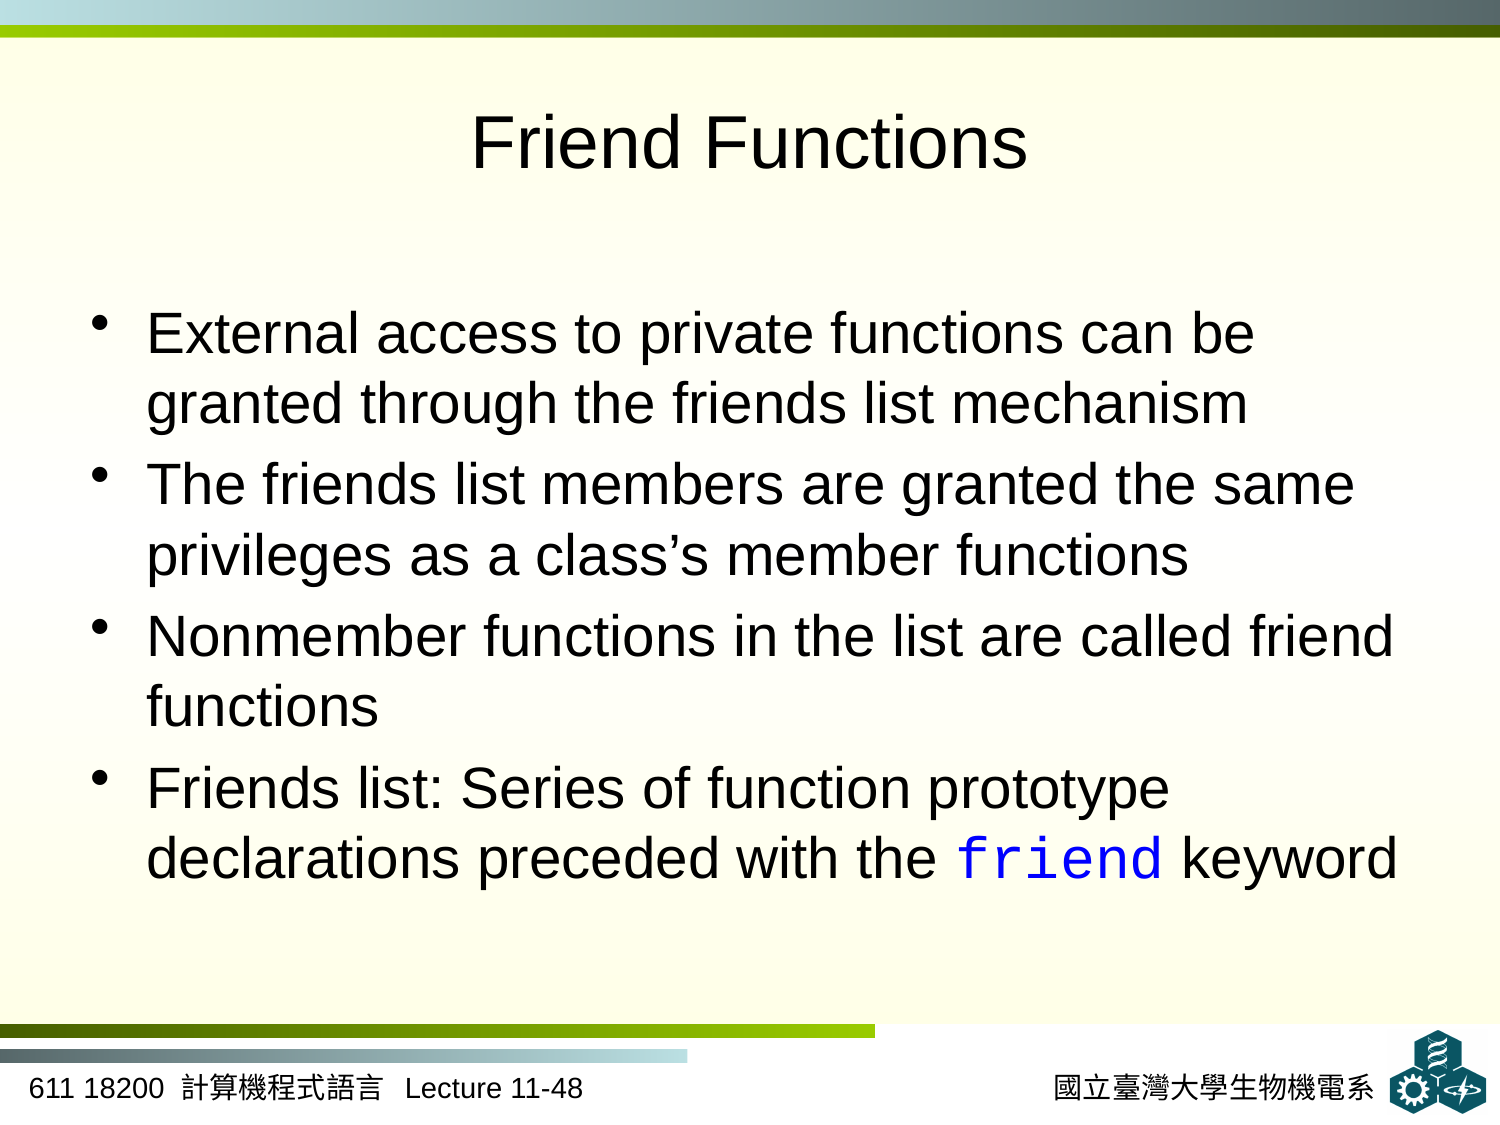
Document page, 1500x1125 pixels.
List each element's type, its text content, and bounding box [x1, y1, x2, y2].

slide_number 48 [1074, 1042, 1425, 1103]
list External access to private functions can be granted through the friends list mechanism The friends list members are granted the same privileges as a class’s member functions Nonmember functions in the list are called friend functions Friends list: Series of function prototype declarations preceded with the friend keyword [74, 287, 1426, 1006]
title Friend Functions [74, 44, 1426, 233]
picture [1387, 1029, 1488, 1115]
